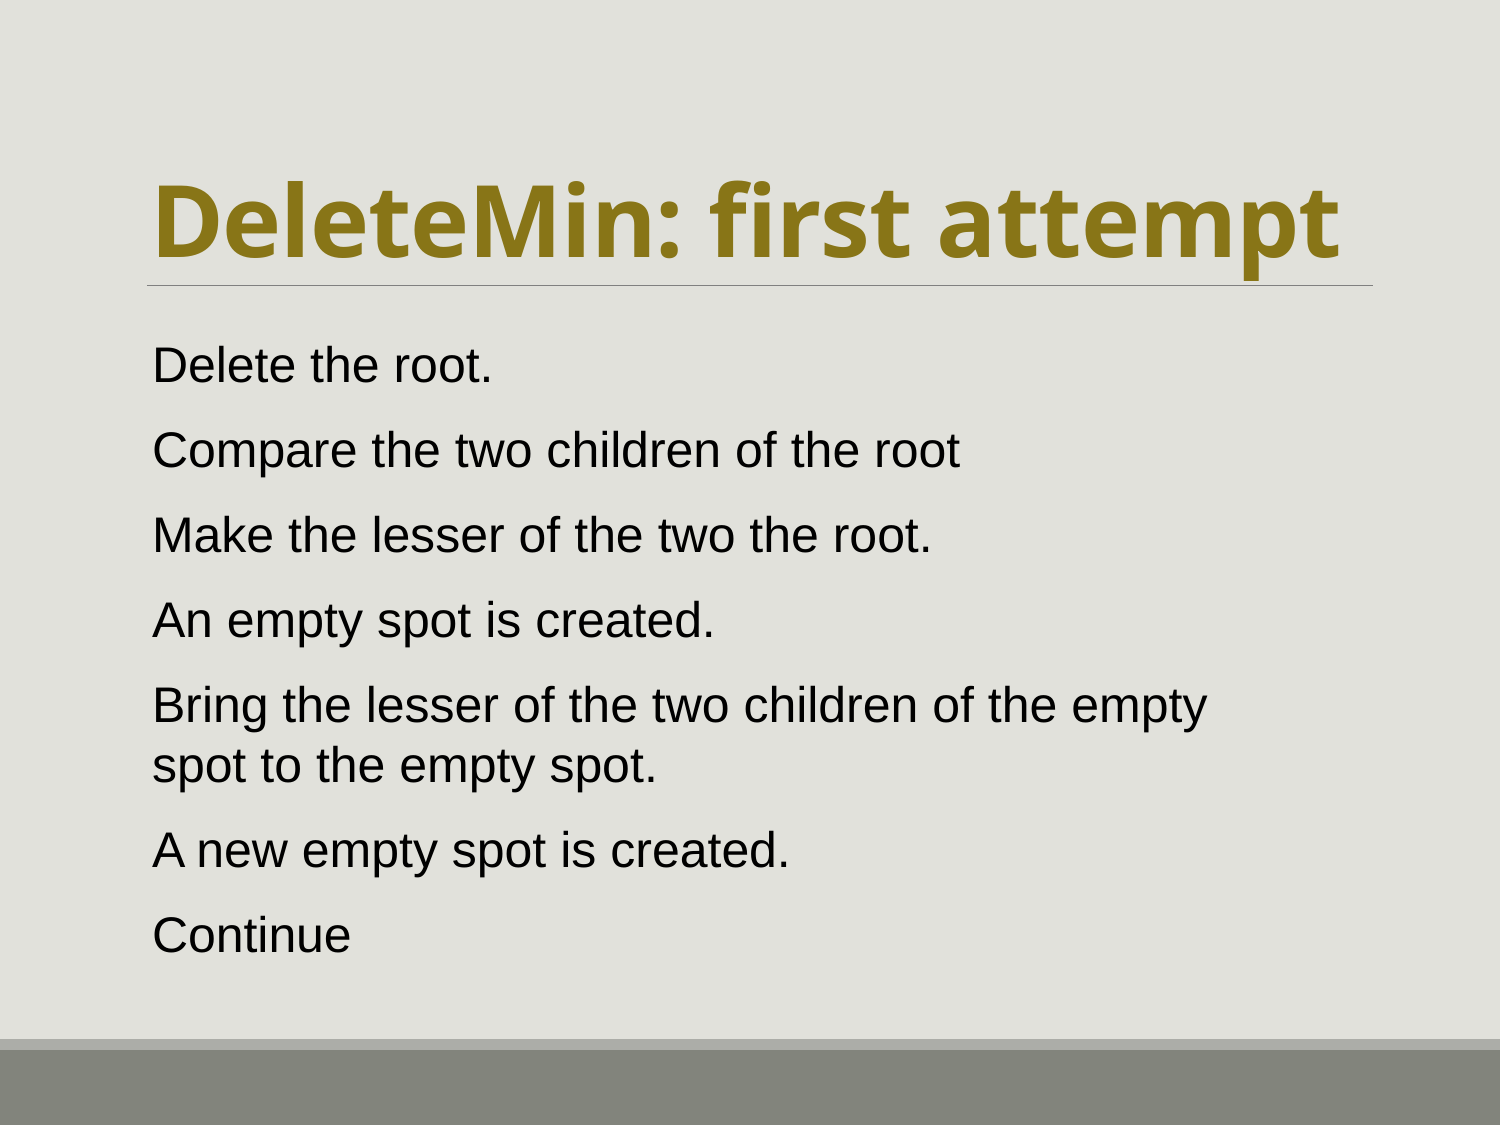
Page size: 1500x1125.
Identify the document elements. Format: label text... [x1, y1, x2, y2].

title DeleteMin: first attempt [135, 47, 1373, 285]
text_box Delete the root. Compare the two children of the root Make the lesser of the two the root. An empty spot is created. Bring the lesser of the two children of the empty spot to the empty spot. A new empty spot is created. Continue [137, 324, 1263, 970]
